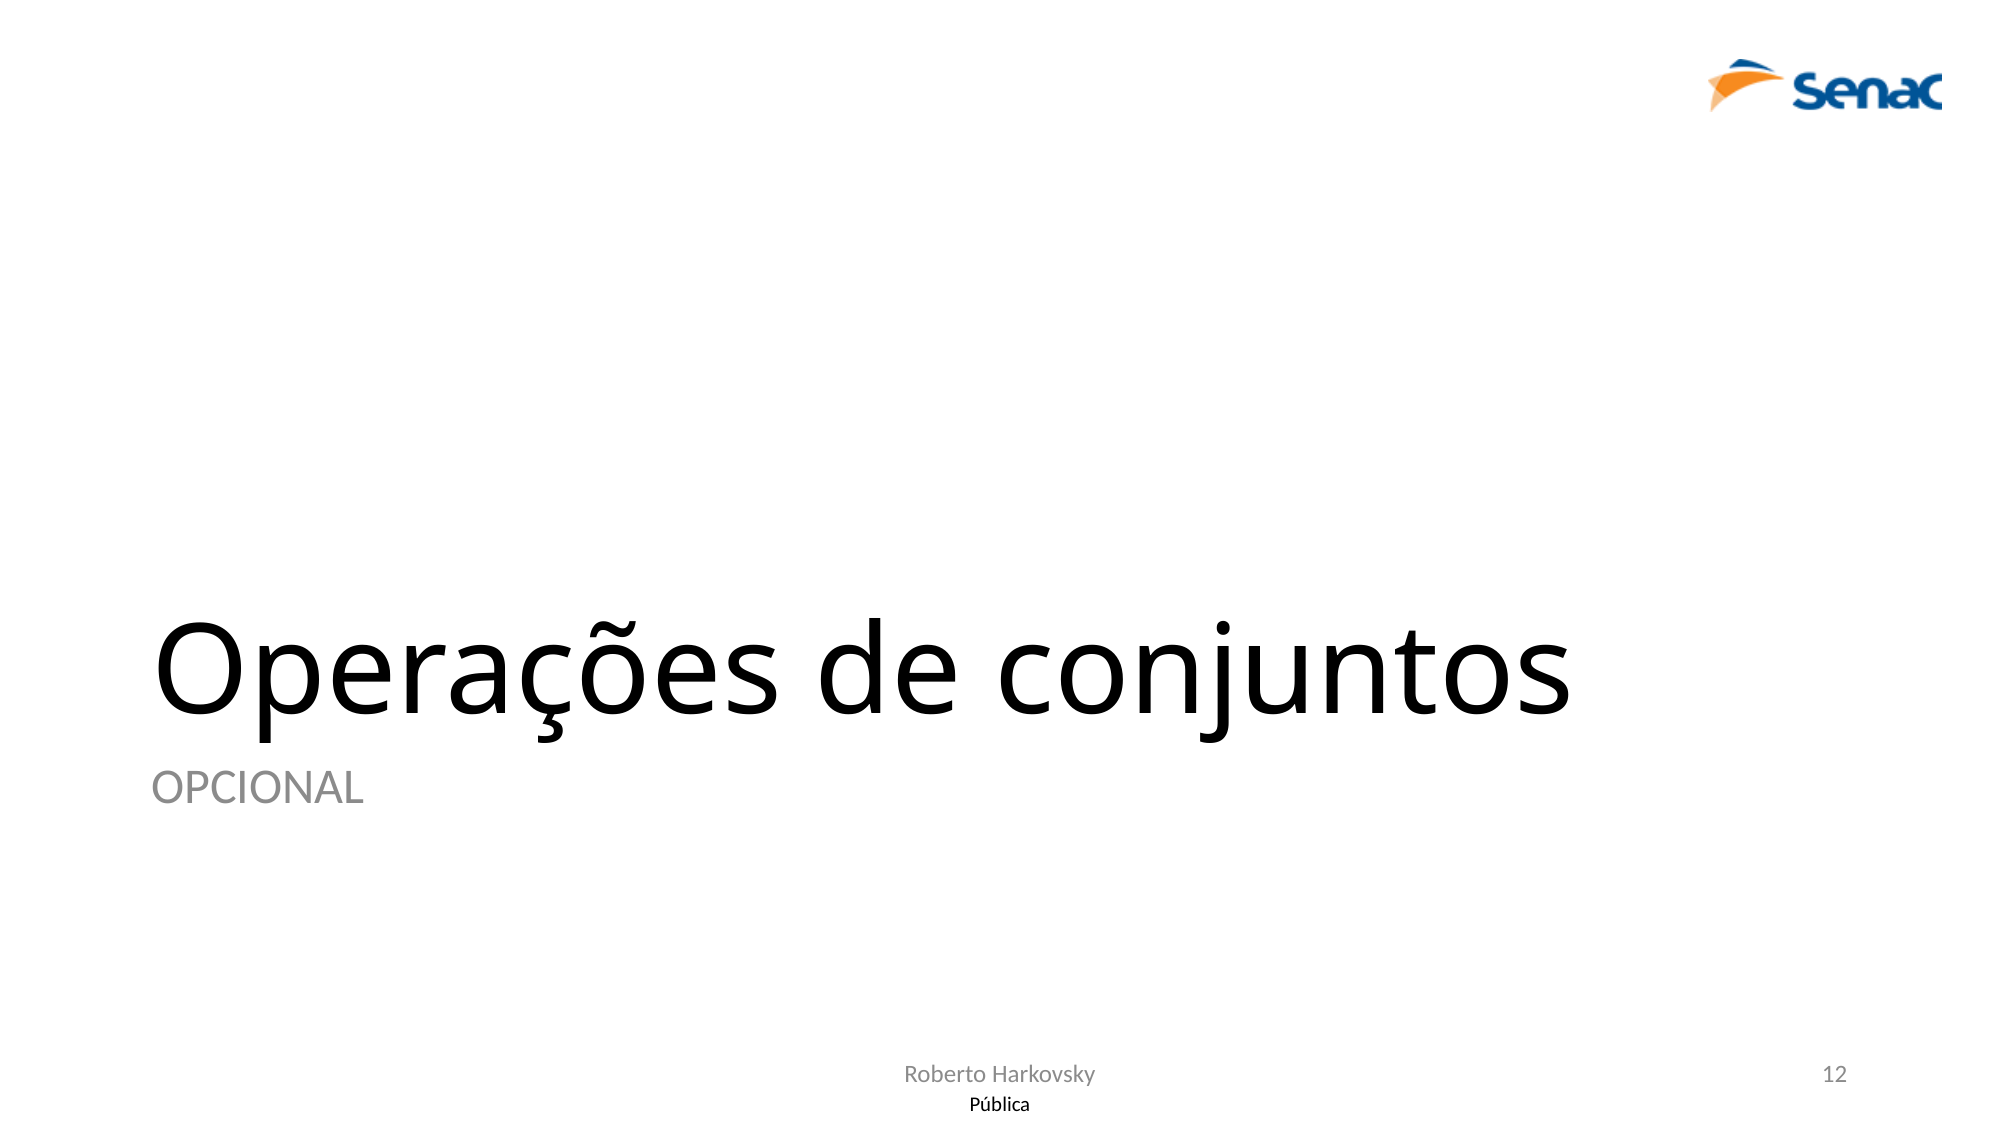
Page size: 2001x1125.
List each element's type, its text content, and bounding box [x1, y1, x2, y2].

footer Roberto Harkovsky [662, 1042, 1338, 1103]
list OPCIONAL [136, 752, 1862, 999]
slide_number 12 [1412, 1042, 1863, 1103]
title Operações de conjuntos [136, 280, 1862, 749]
picture [1708, 59, 1942, 112]
